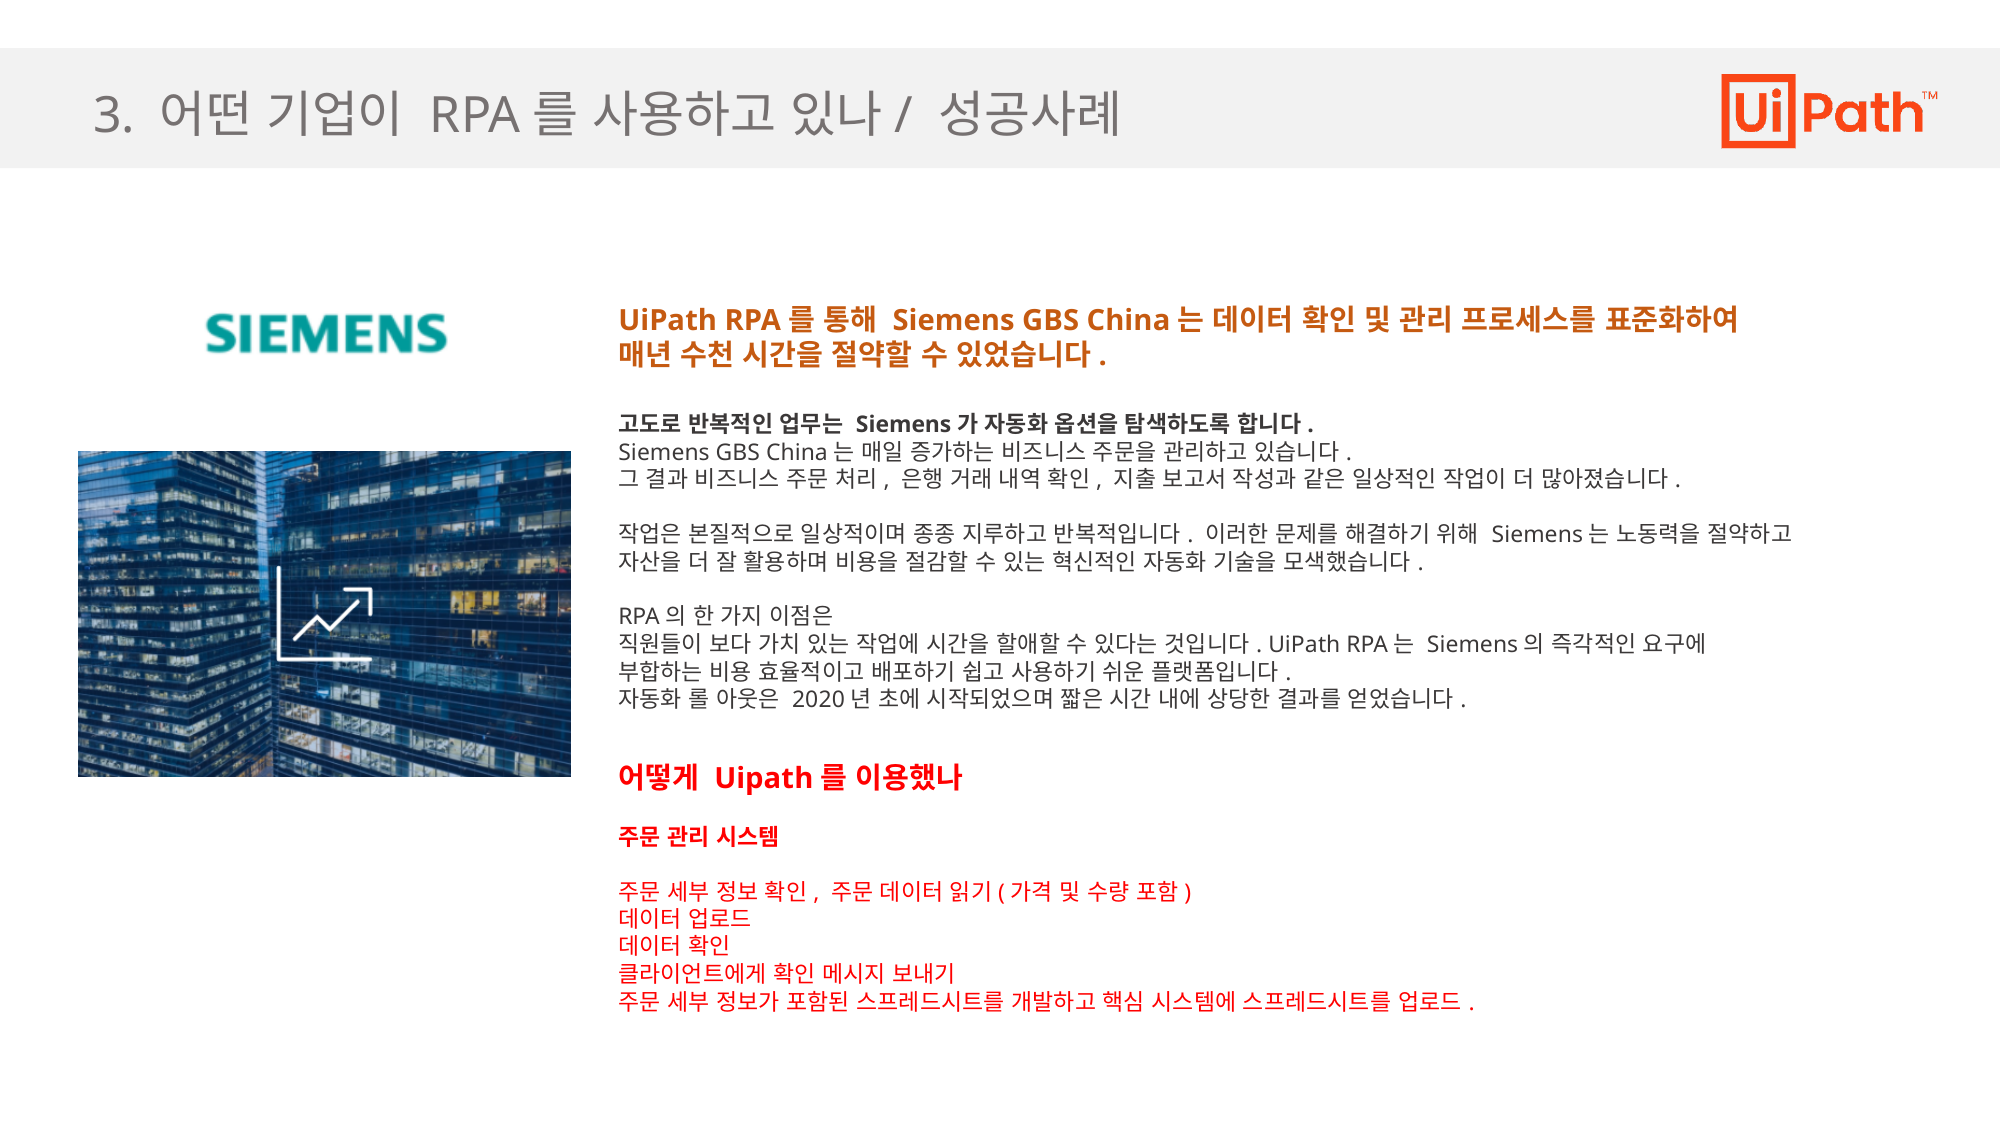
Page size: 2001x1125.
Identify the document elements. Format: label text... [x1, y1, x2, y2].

text_box UiPath RPA를 통해 Siemens GBS China는 데이터 확인 및 관리 프로세스를 표준화하여 매년 수천 시간을 절약할 수 있었습니다. [602, 294, 1812, 379]
picture [78, 451, 571, 777]
picture [161, 267, 487, 419]
picture [1708, 58, 1950, 159]
text_box [0, 47, 2000, 169]
text_box 어떻게 Uipath를 이용했나 주문 관리 시스템 주문 세부 정보 확인, 주문 데이터 읽기(가격 및 수량 포함) 데이터 업로드 데이터 확인 클라이언트에게 확인 메시지 보내기 주문 세부 정보가 포함된 스프레드시트를 개발하고 핵심 시스템에 스프레드시트를 업로드. [602, 730, 1812, 1044]
text_box 고도로 반복적인 업무는 Siemens가 자동화 옵션을 탐색하도록 합니다. Siemens GBS China는 매일 증가하는 비즈니스 주문을 관리하고 있습니다. 그 결과 비즈니스 주문 처리, 은행 거래 내역 확인, 지출 보고서 작성과 같은 일상적인 작업이 더 많아졌습니다. 작업은 본질적으로 일상적이며 종종 지루하고 반복적입니다. 이러한 문제를 해결하기 위해 Siemens는 노동력을 절약하고 자산을 더 잘 활용하며 비용을 절감할 수 있는 혁신적인 자동화 기술을 모색했습니다. RPA의 한 가지 이점은 직원들이 보다 가치 있는 작업에 시간을 할애할 수 있다는 것입니다. UiPath RPA는 Siemens의 즉각적인 요구에 부합하는 비용 효율적이고 배포하기 쉽고 사용하기 쉬운 플랫폼입니다. 자동화 롤 아웃은 2020년 초에 시작되었으며 짧은 시간 내에 상당한 결과를 얻었습니다. [602, 387, 1812, 730]
text_box 3. 어떤 기업이 RPA를 사용하고 있나/ 성공사례 [77, 66, 1208, 159]
